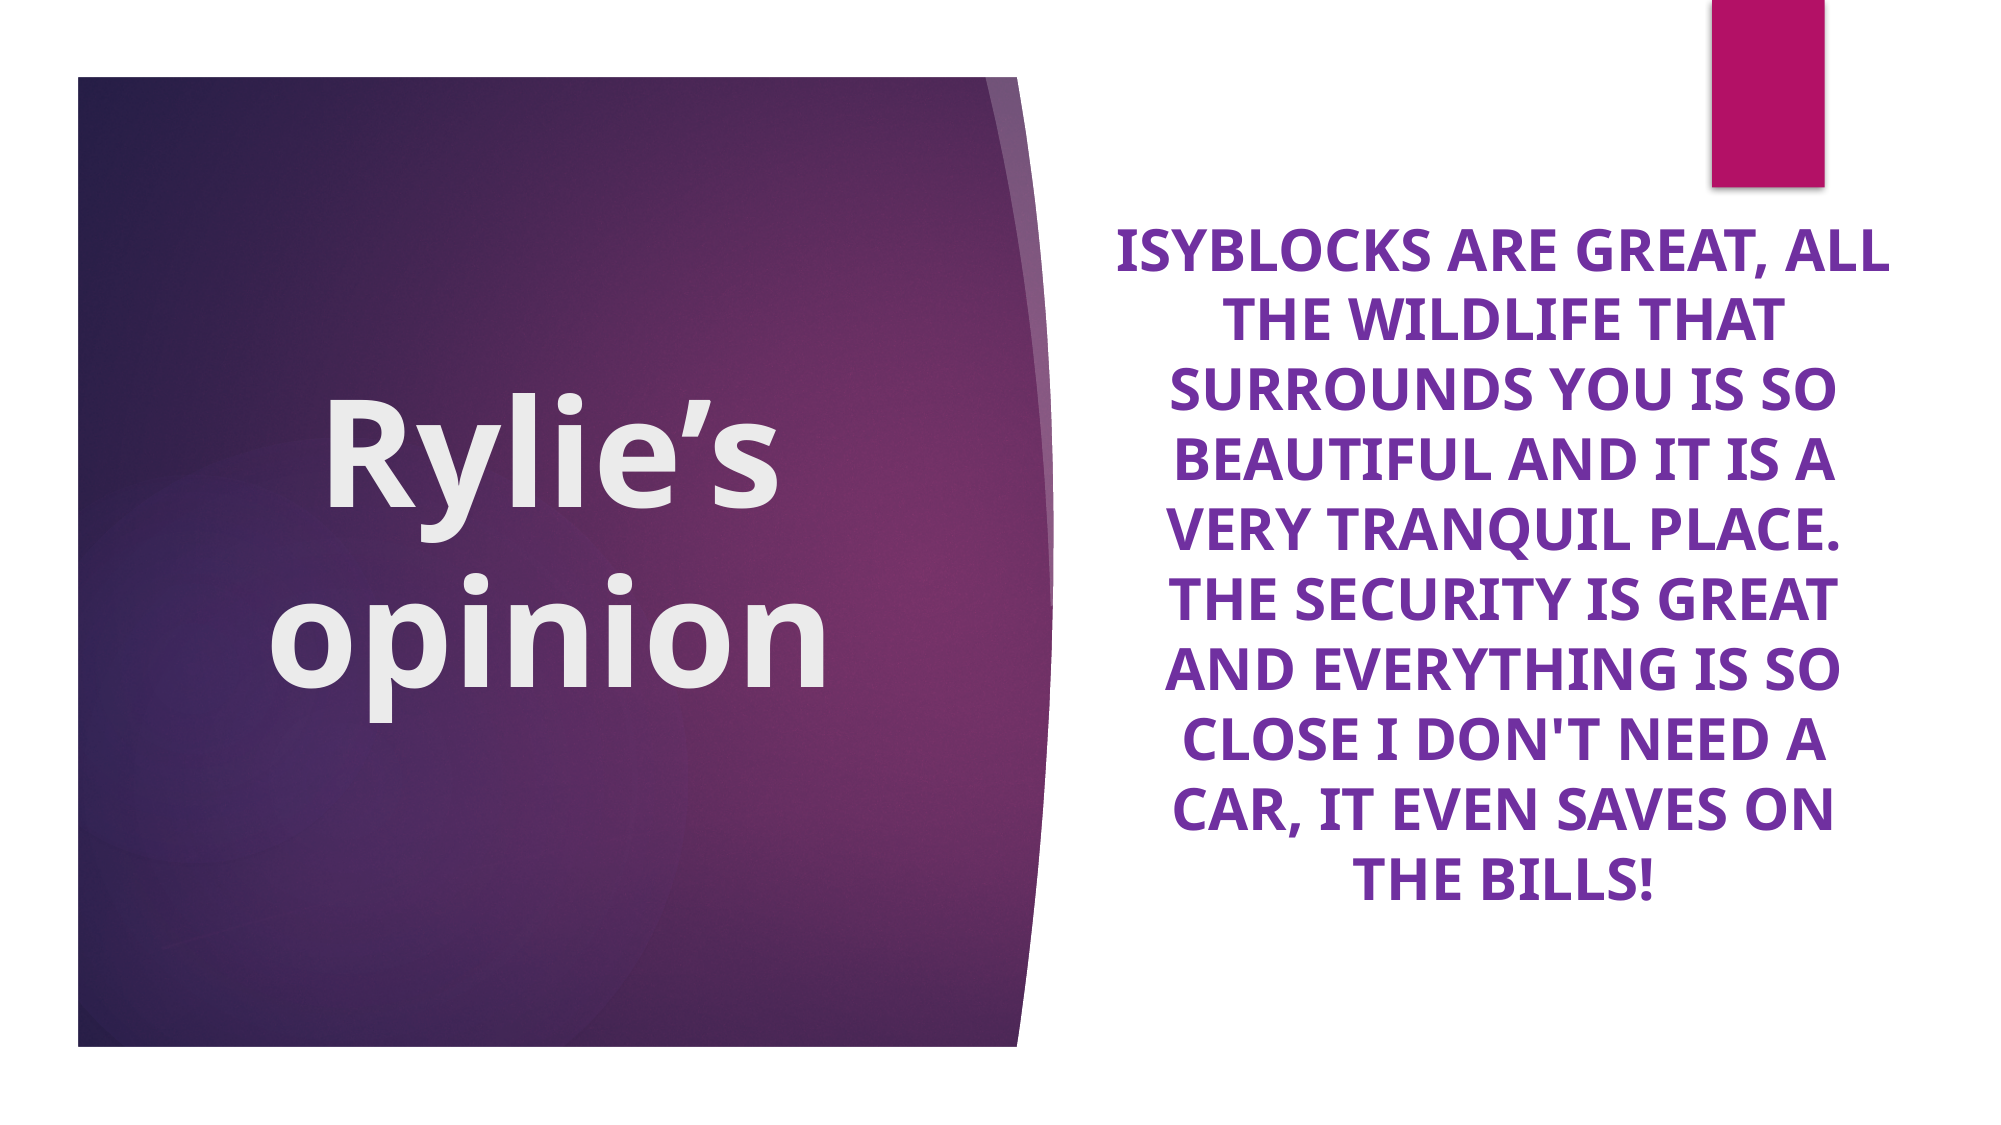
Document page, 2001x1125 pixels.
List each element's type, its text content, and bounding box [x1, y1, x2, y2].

title Rylie’s opinion [87, 284, 1013, 792]
list IsyBlocks are great, all the wildlife that surrounds you is so beautiful and it is a very tranquil place. The security is great and everything is so close I Don't need a car, it even saves on the bills! [1096, 287, 1913, 838]
